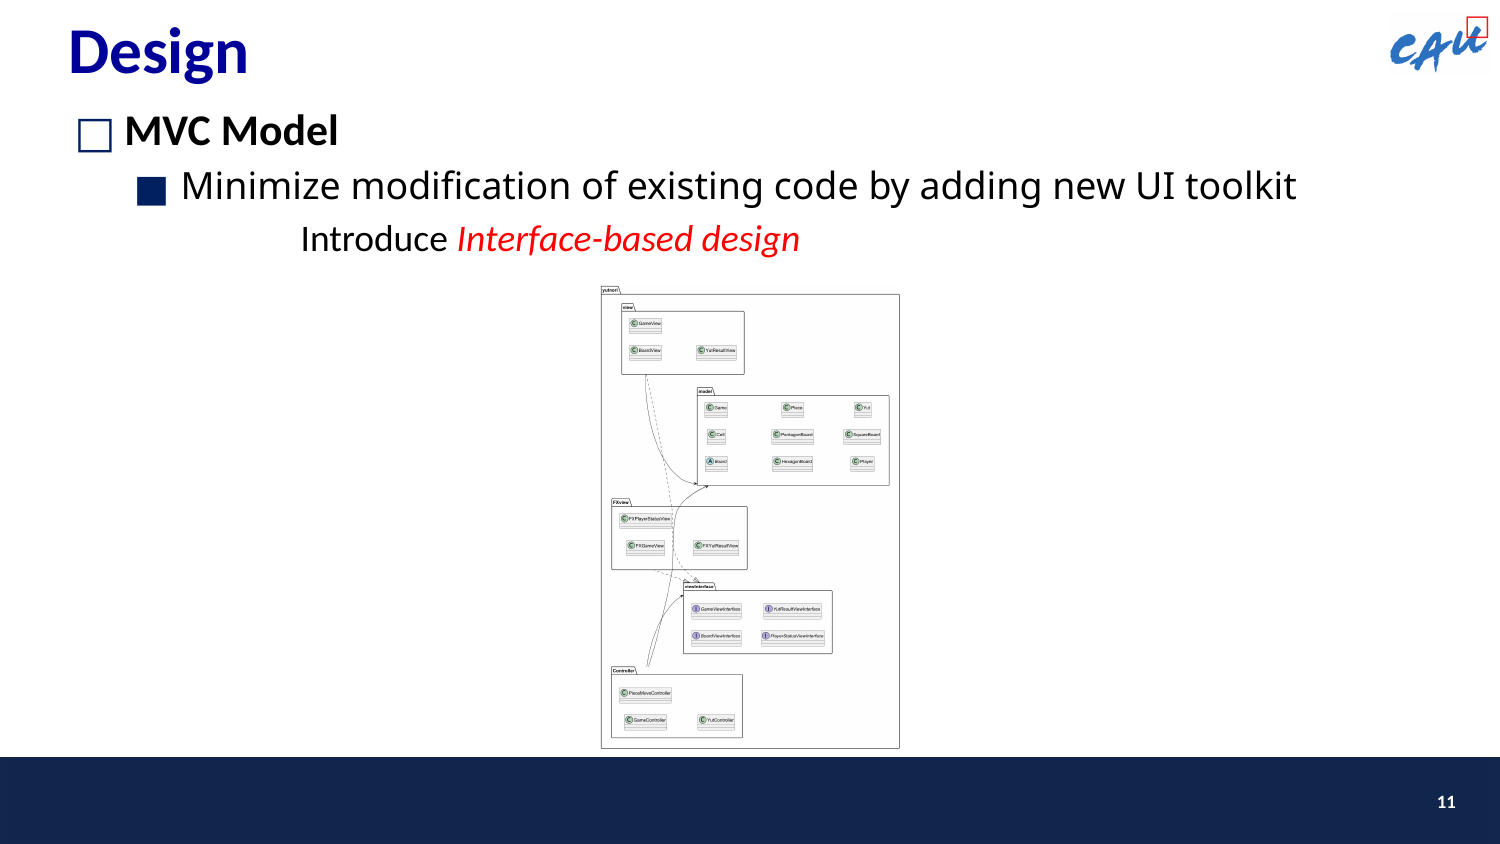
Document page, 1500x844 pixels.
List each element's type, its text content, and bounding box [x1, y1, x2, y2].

picture [0, 757, 1500, 844]
picture [598, 284, 902, 750]
picture [1388, 11, 1491, 75]
title Design [53, 0, 1350, 95]
